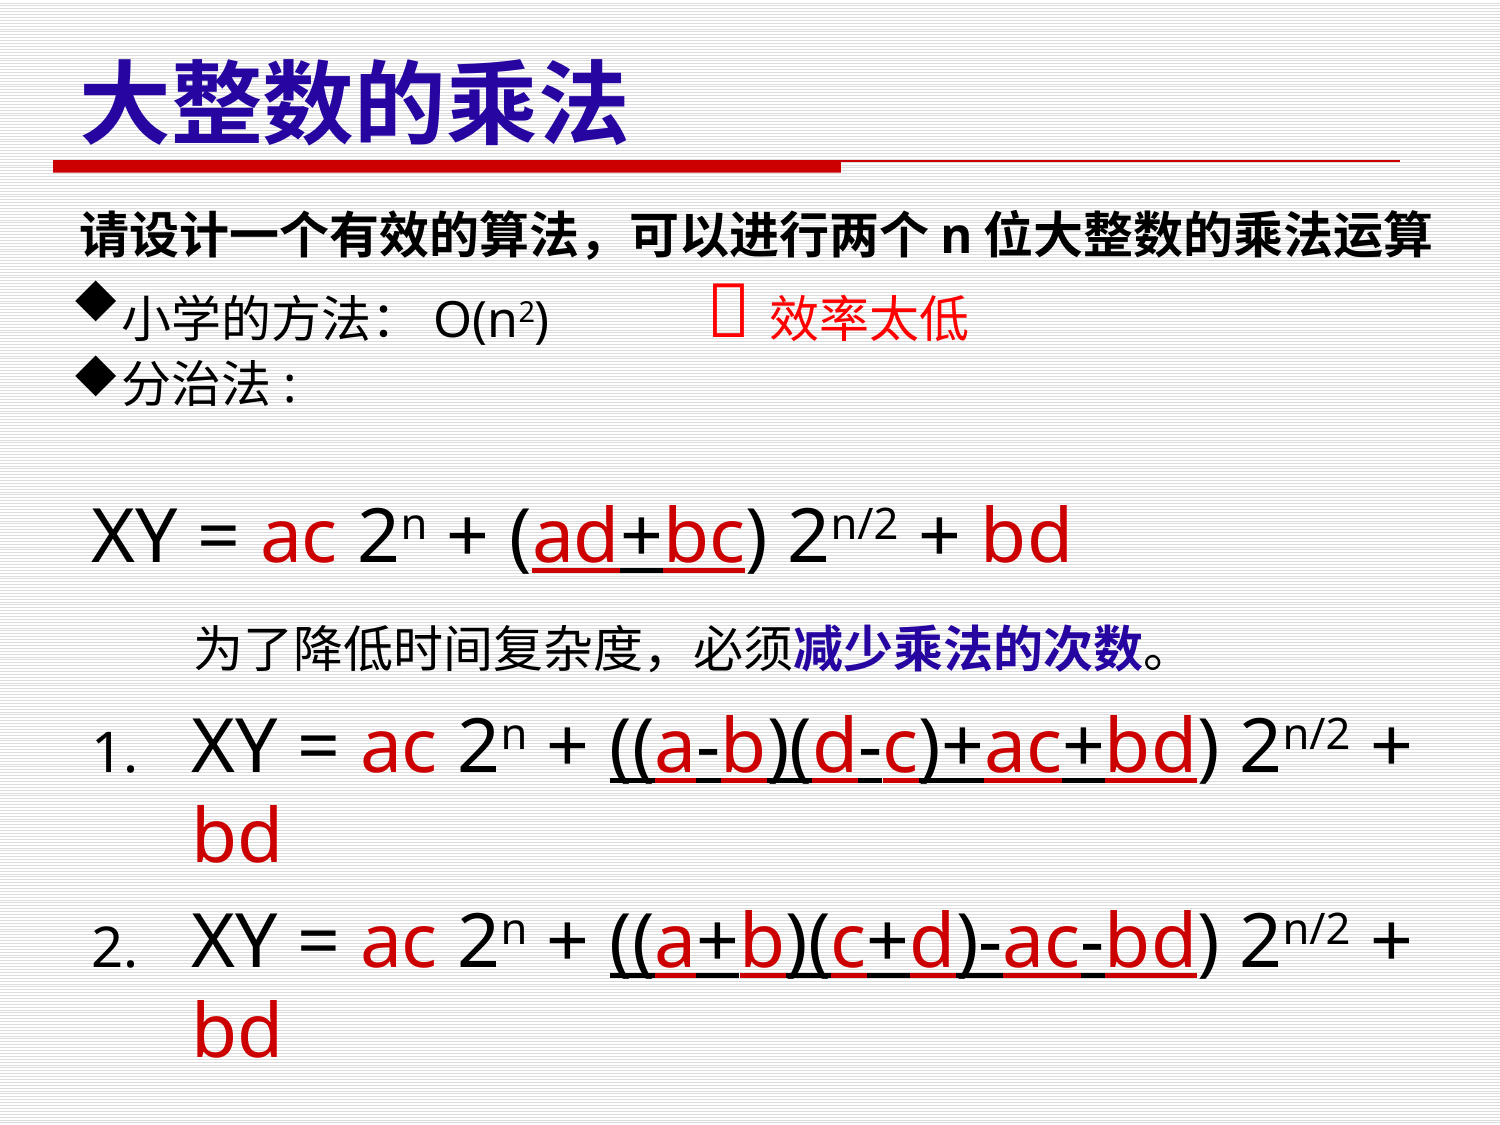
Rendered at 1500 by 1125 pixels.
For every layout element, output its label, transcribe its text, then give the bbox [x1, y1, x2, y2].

text_box 大整数的乘法 [64, 7, 1340, 195]
text_box 小学的方法：O(n2) 效率太低 分治法: [56, 255, 984, 421]
text_box 请设计一个有效的算法，可以进行两个n位大整数的乘法运算 [41, 196, 1459, 272]
text_box XY = ac 2n + (ad+bc) 2n/2 + bd 为了降低时间复杂度，必须减少乘法的次数。 XY = ac 2n + ((a-b)(d-c)+ac+bd) 2n/2 + bd XY = ac 2n + ((a+b)(c+d)-ac-bd) 2n/2 + bd [76, 479, 1471, 1125]
